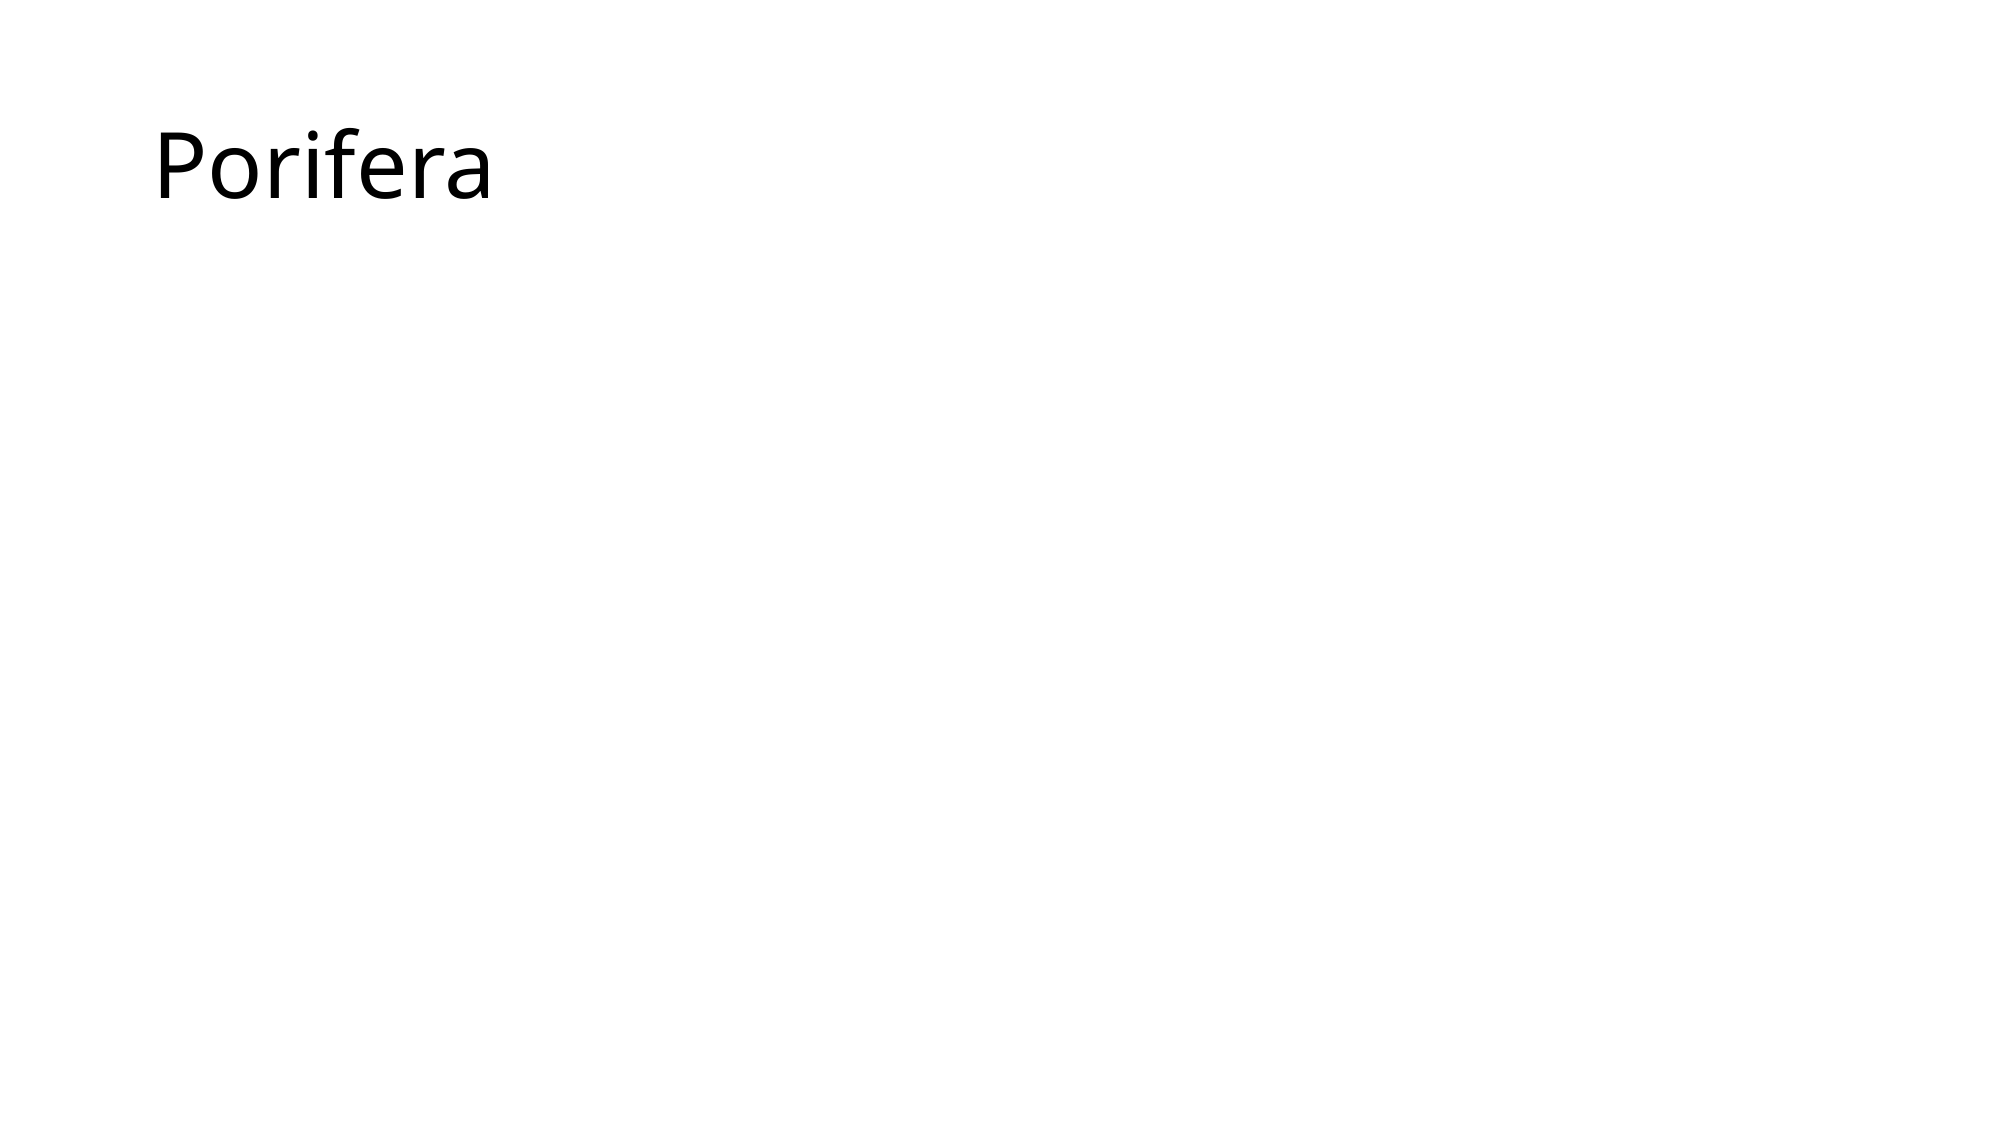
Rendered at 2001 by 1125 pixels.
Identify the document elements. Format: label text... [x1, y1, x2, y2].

title Porifera [137, 59, 1863, 278]
